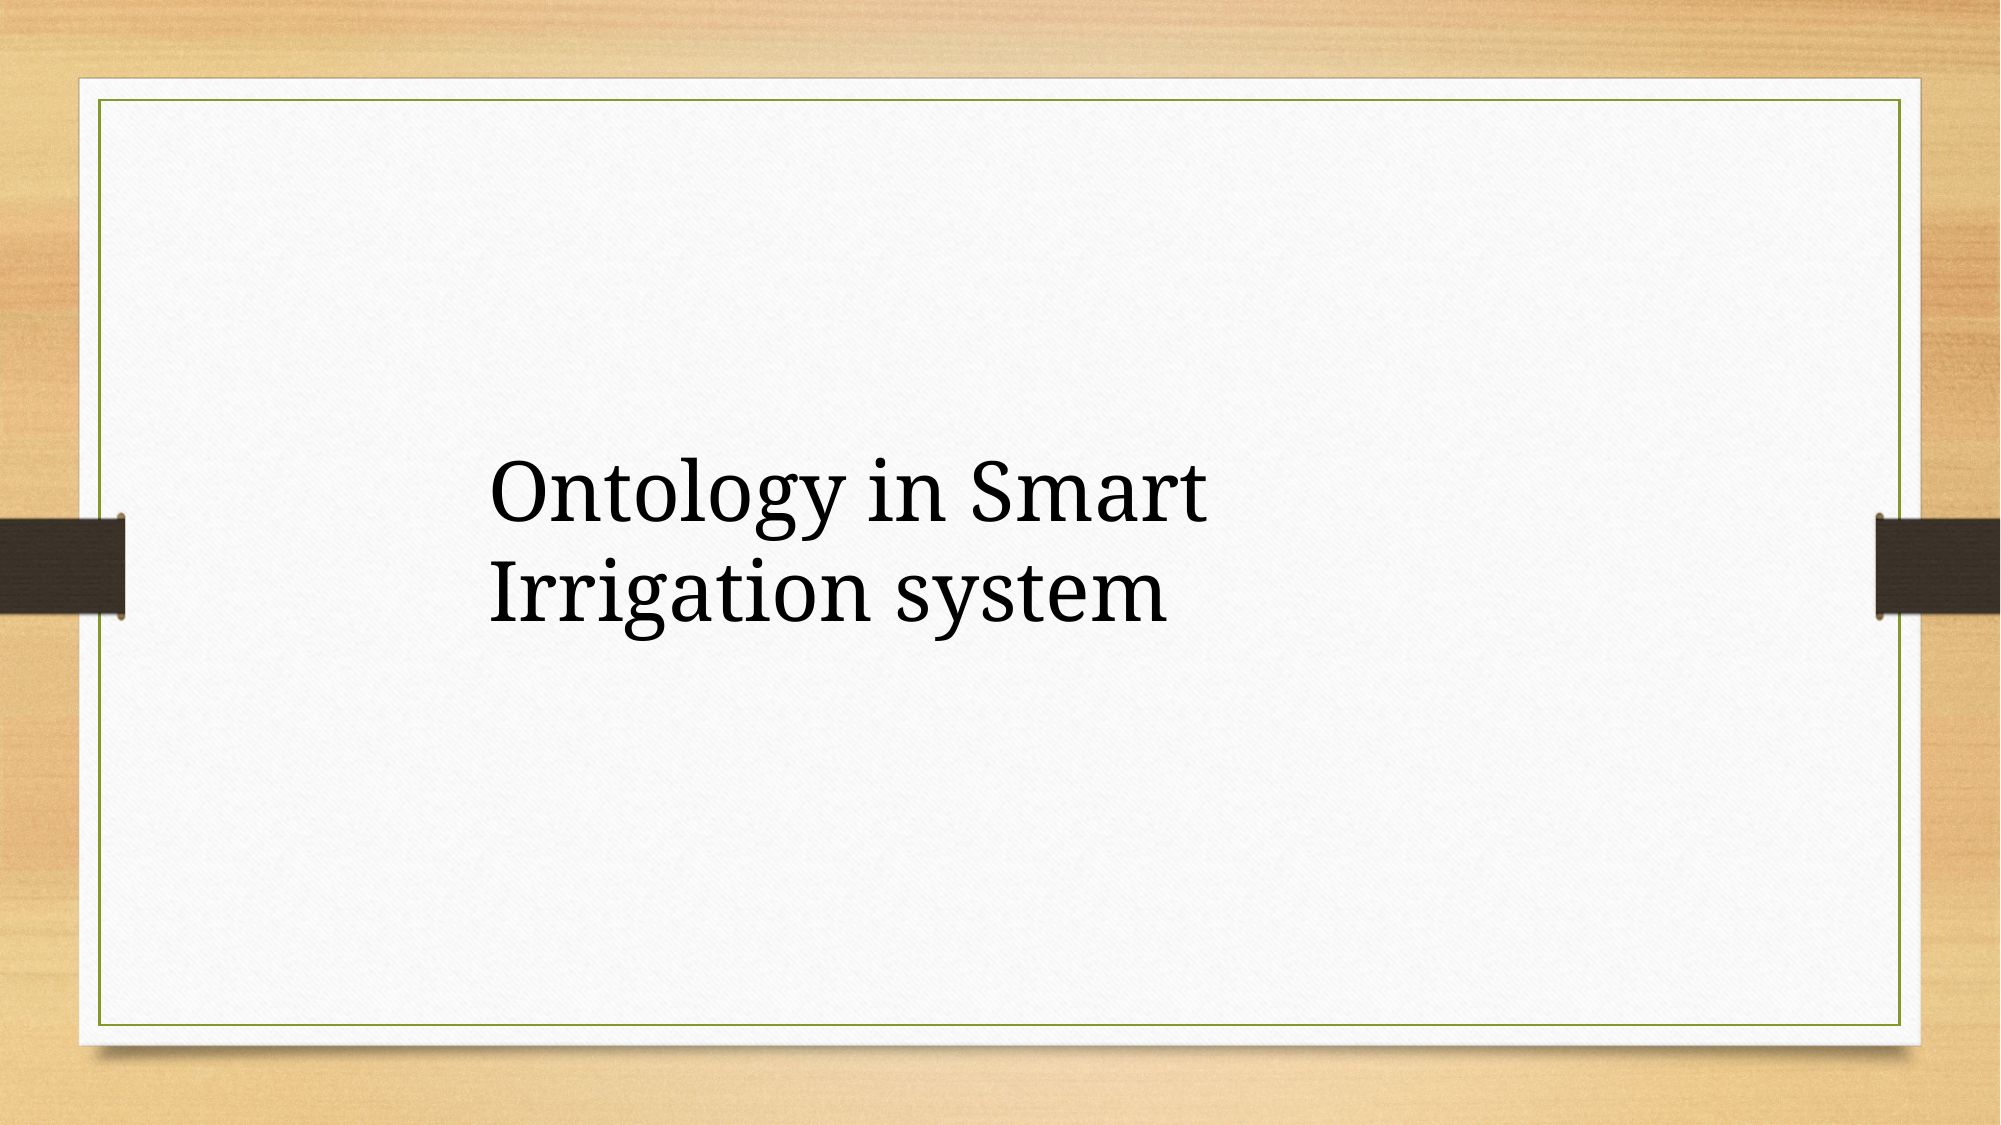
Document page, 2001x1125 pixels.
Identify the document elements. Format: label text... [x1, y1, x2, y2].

text_box Ontology in Smart Irrigation system [473, 431, 1527, 691]
picture [0, 0, 2001, 1125]
